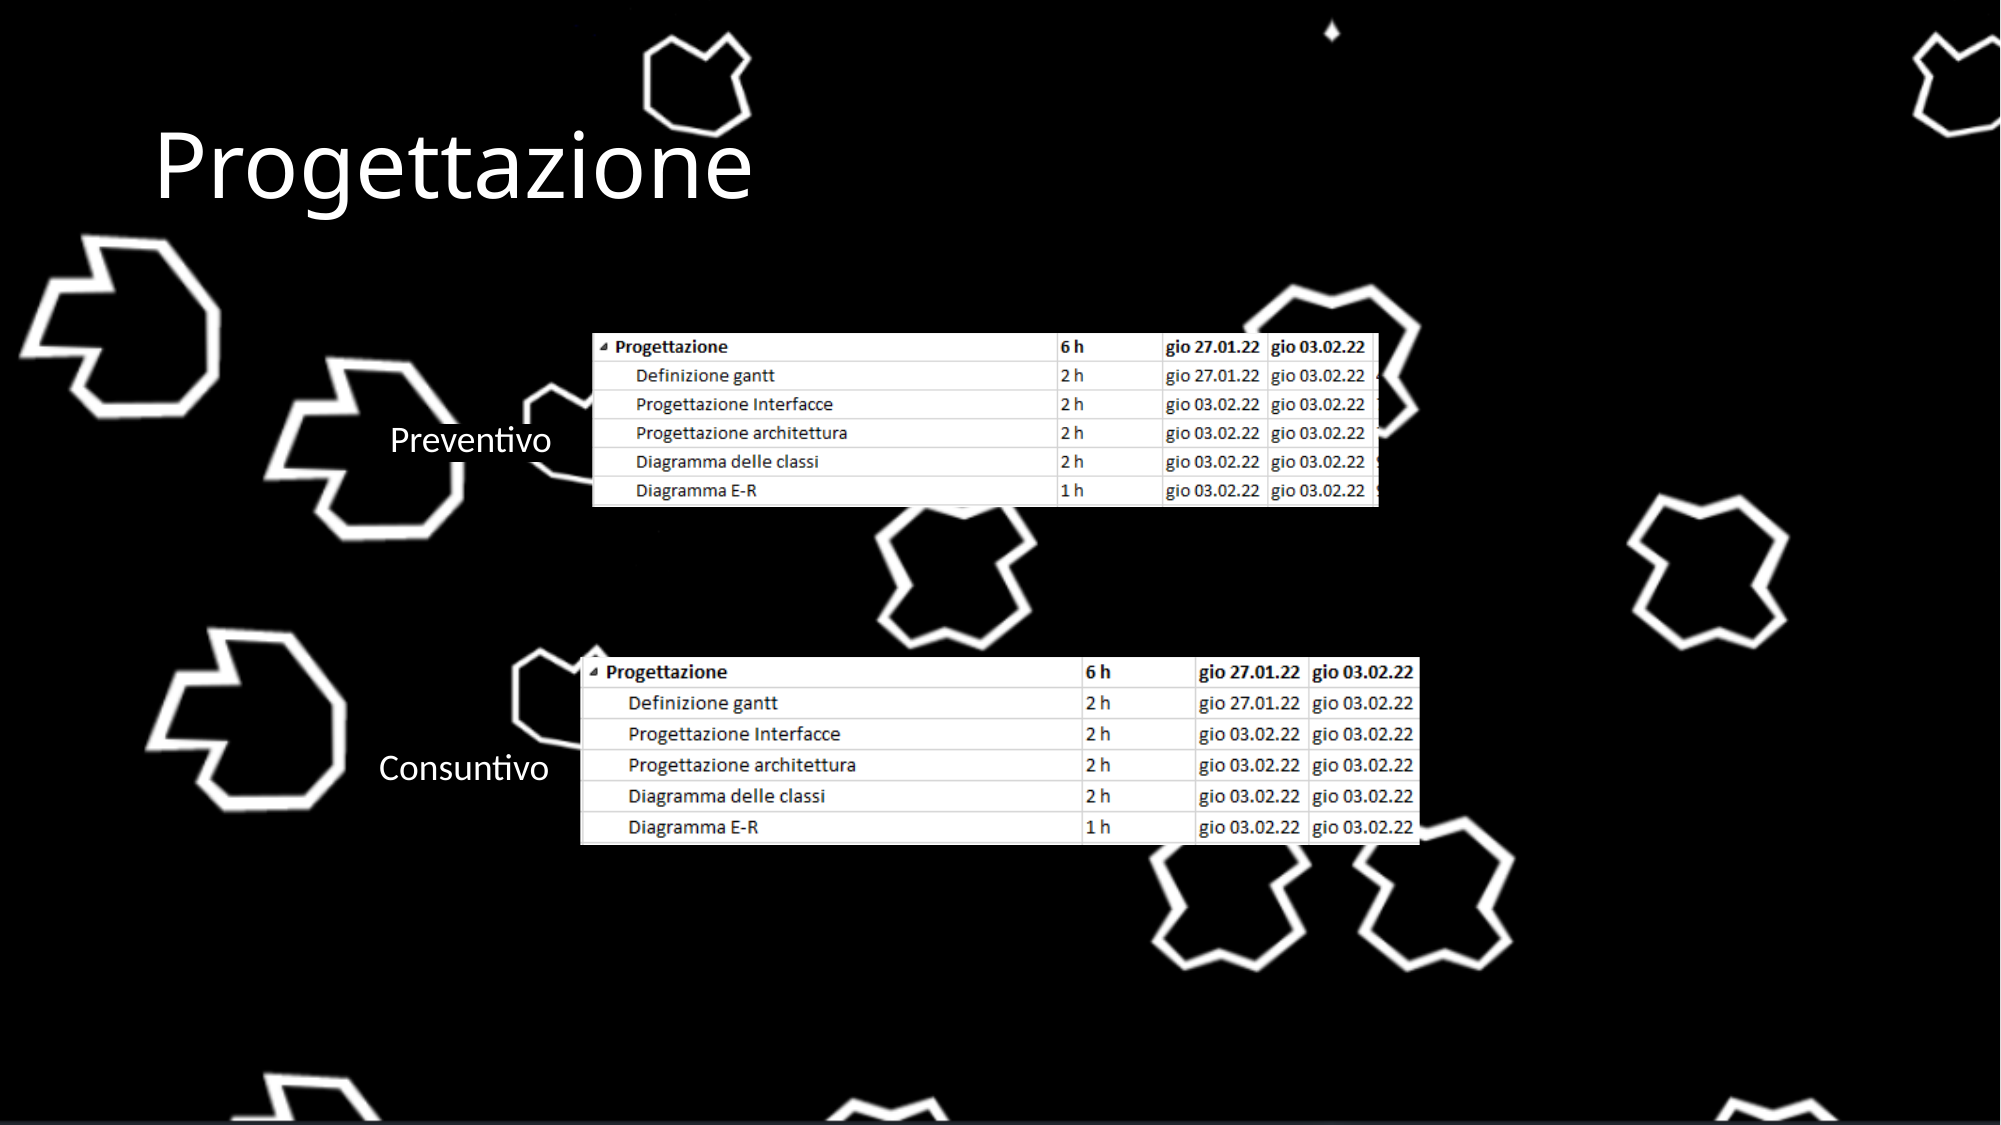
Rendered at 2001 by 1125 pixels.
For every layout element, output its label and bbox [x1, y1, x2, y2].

list [580, 657, 1420, 845]
picture [0, 0, 2001, 1125]
